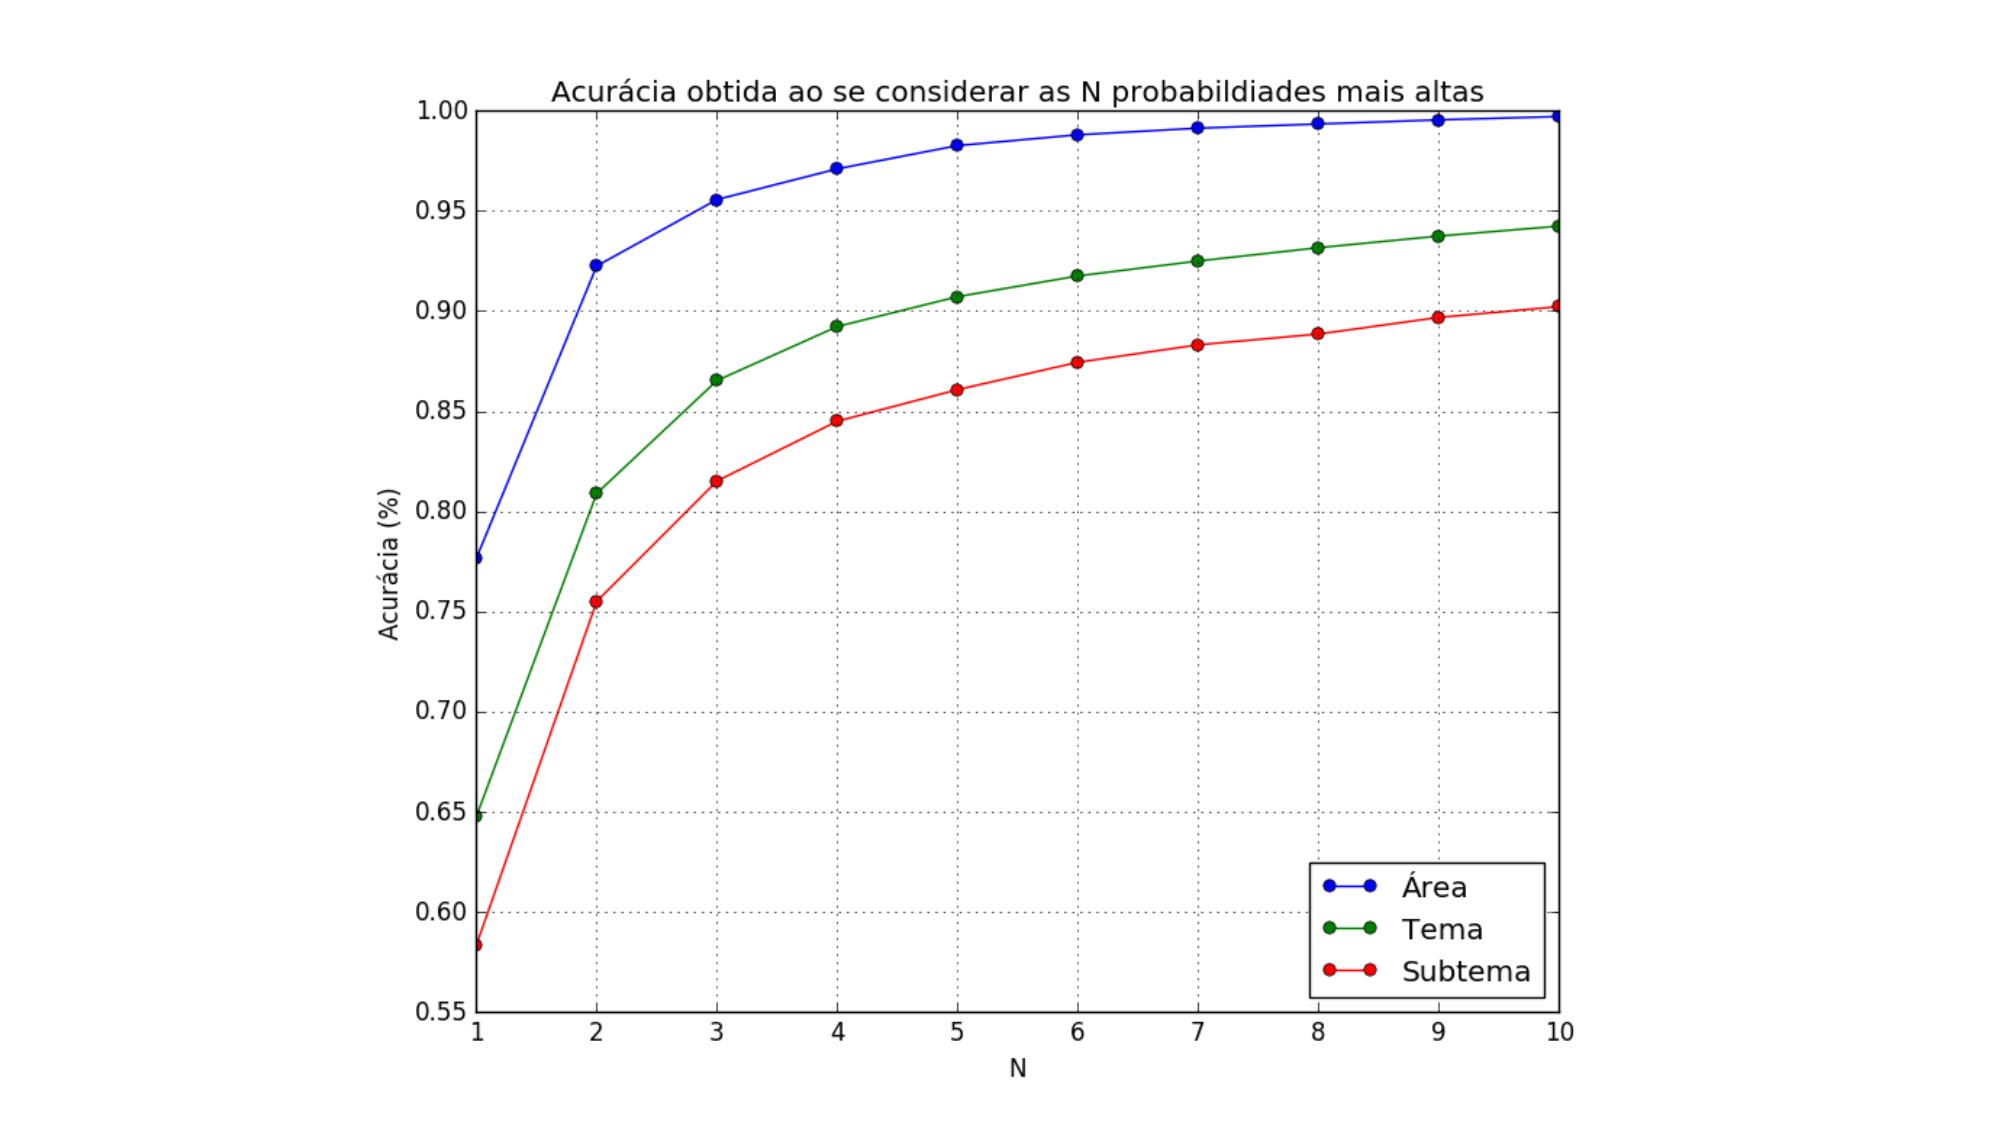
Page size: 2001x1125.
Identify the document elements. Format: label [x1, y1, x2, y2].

picture [302, 0, 1698, 1125]
